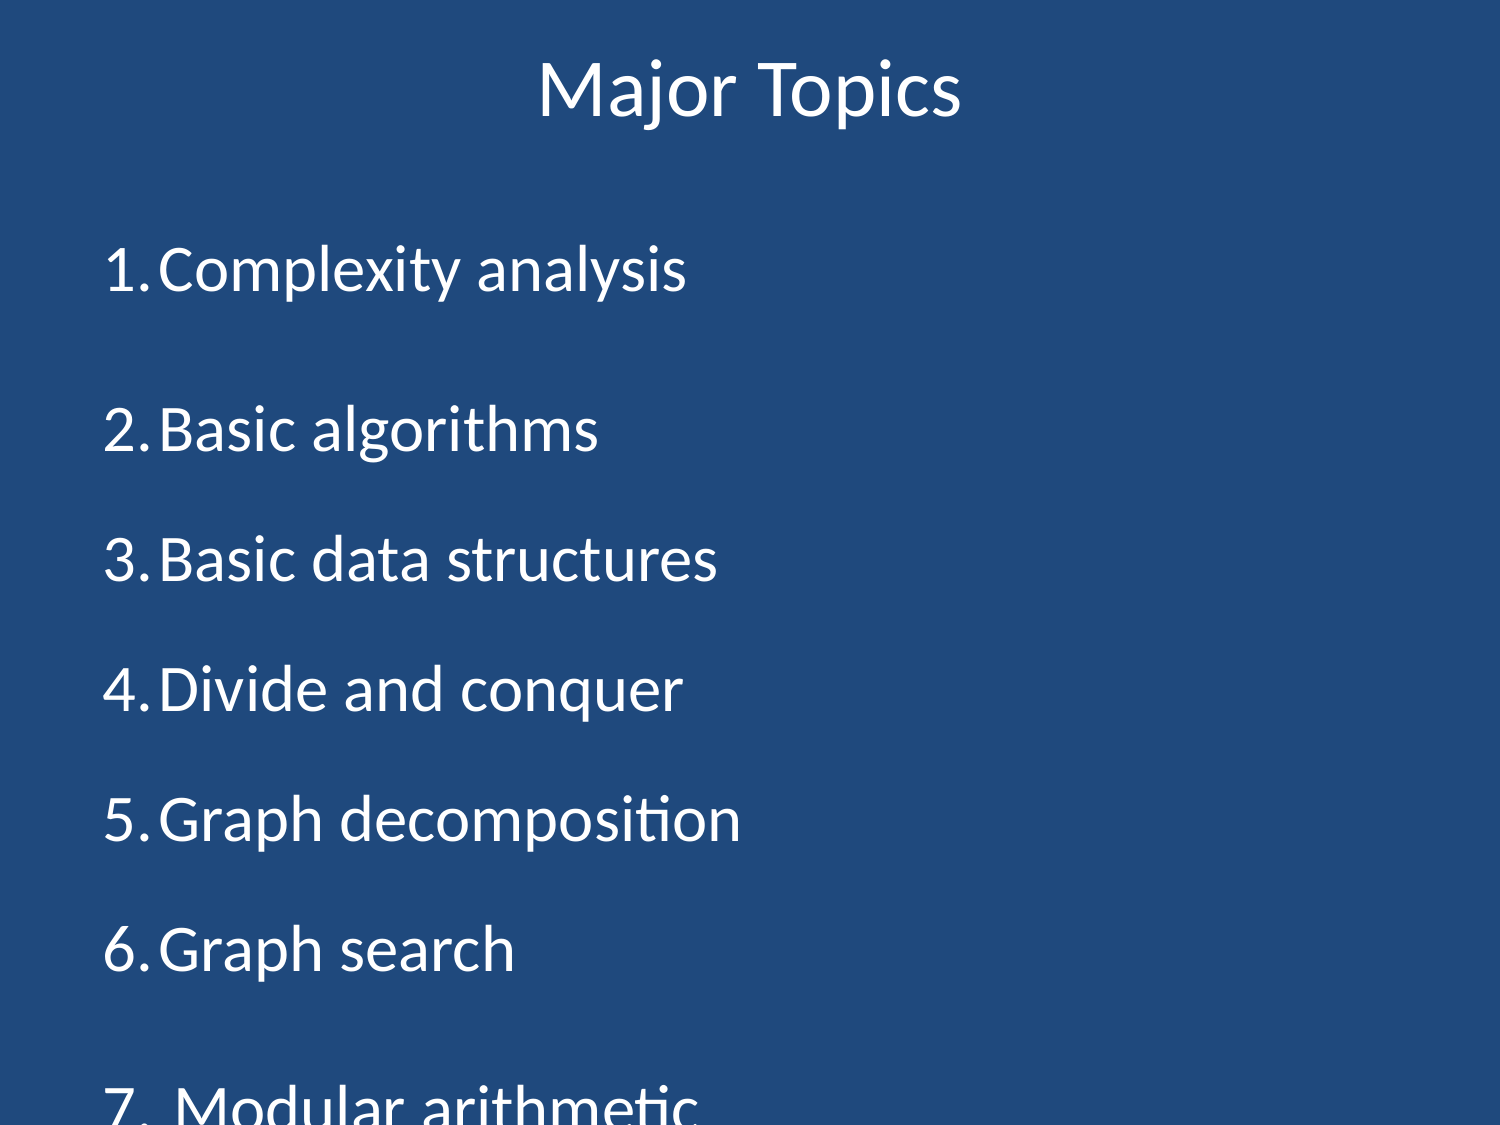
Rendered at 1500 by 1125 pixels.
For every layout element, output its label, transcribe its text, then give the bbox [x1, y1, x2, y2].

title Major Topics [75, 24, 1425, 143]
text_box Complexity analysis Basic algorithms Basic data structures Divide and conquer Graph decomposition Graph search Modular arithmetic [87, 217, 1158, 1125]
